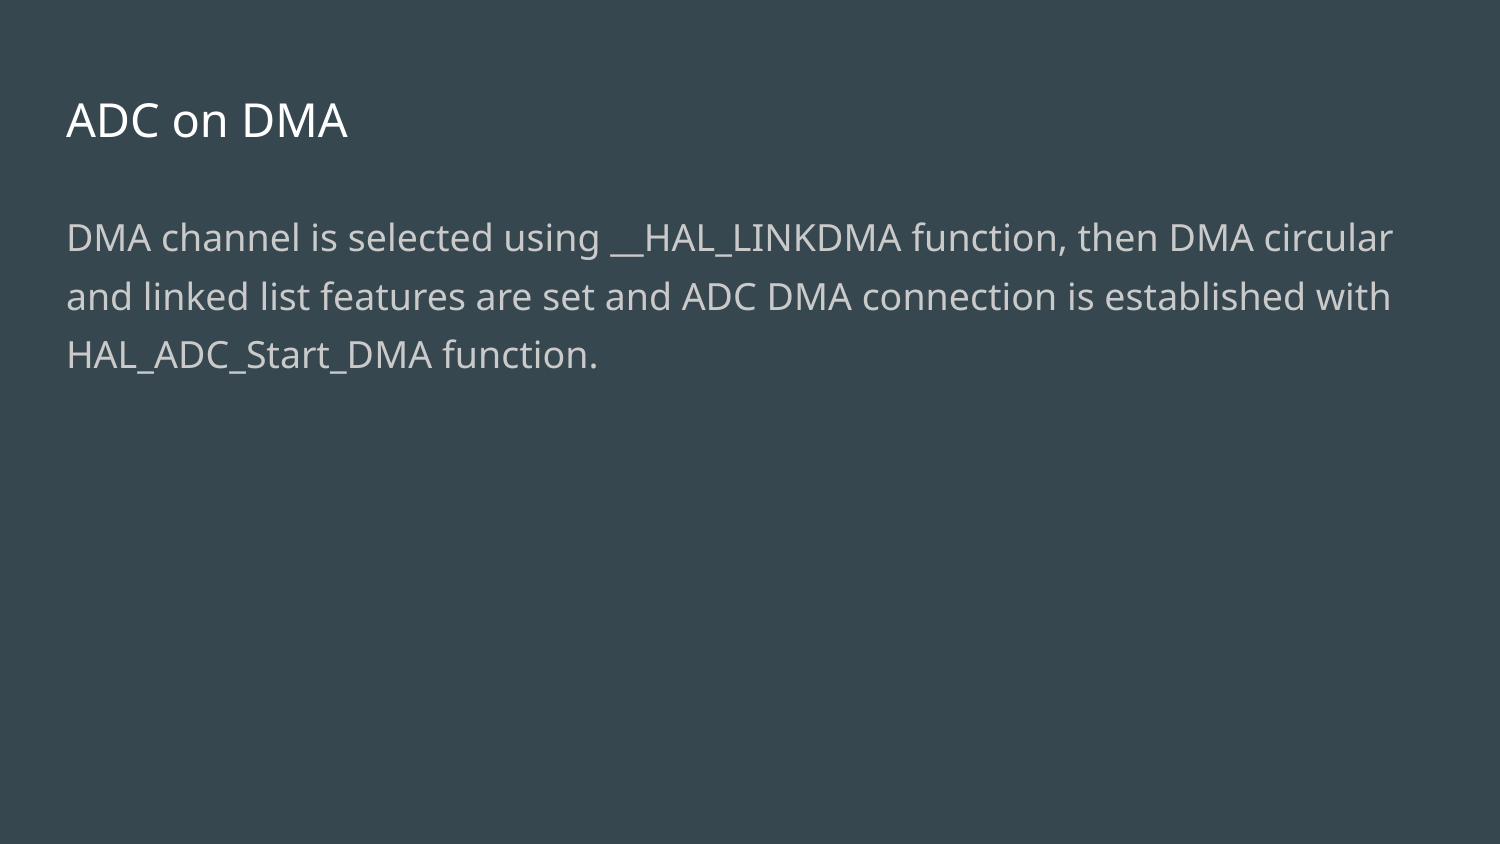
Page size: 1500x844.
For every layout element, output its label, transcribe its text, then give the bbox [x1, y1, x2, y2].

list DMA channel is selected using __HAL_LINKDMA function, then DMA circular and linked list features are set and ADC DMA connection is established with HAL_ADC_Start_DMA function. [51, 189, 1449, 750]
title ADC on DMA [51, 72, 1449, 167]
